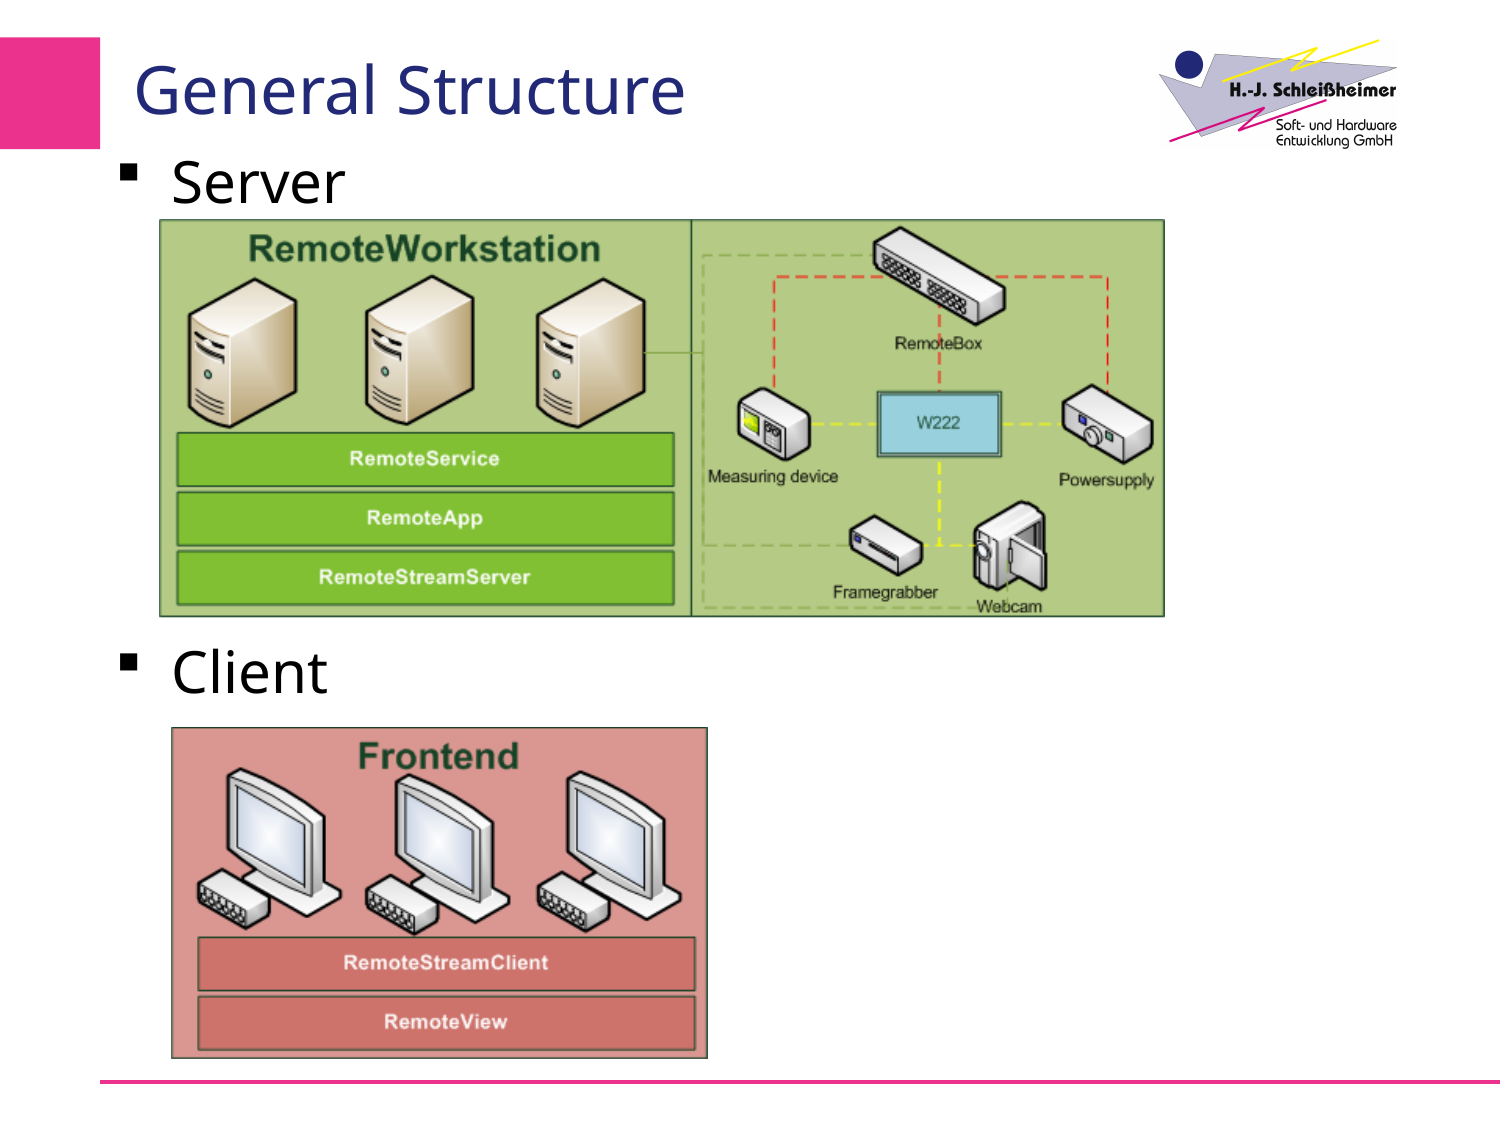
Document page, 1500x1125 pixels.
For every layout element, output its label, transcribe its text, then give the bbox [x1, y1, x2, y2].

picture [1159, 39, 1397, 137]
picture [159, 219, 1165, 619]
title General Structure [133, 23, 1152, 152]
list Server Client [100, 137, 1400, 1047]
picture [170, 727, 708, 1060]
